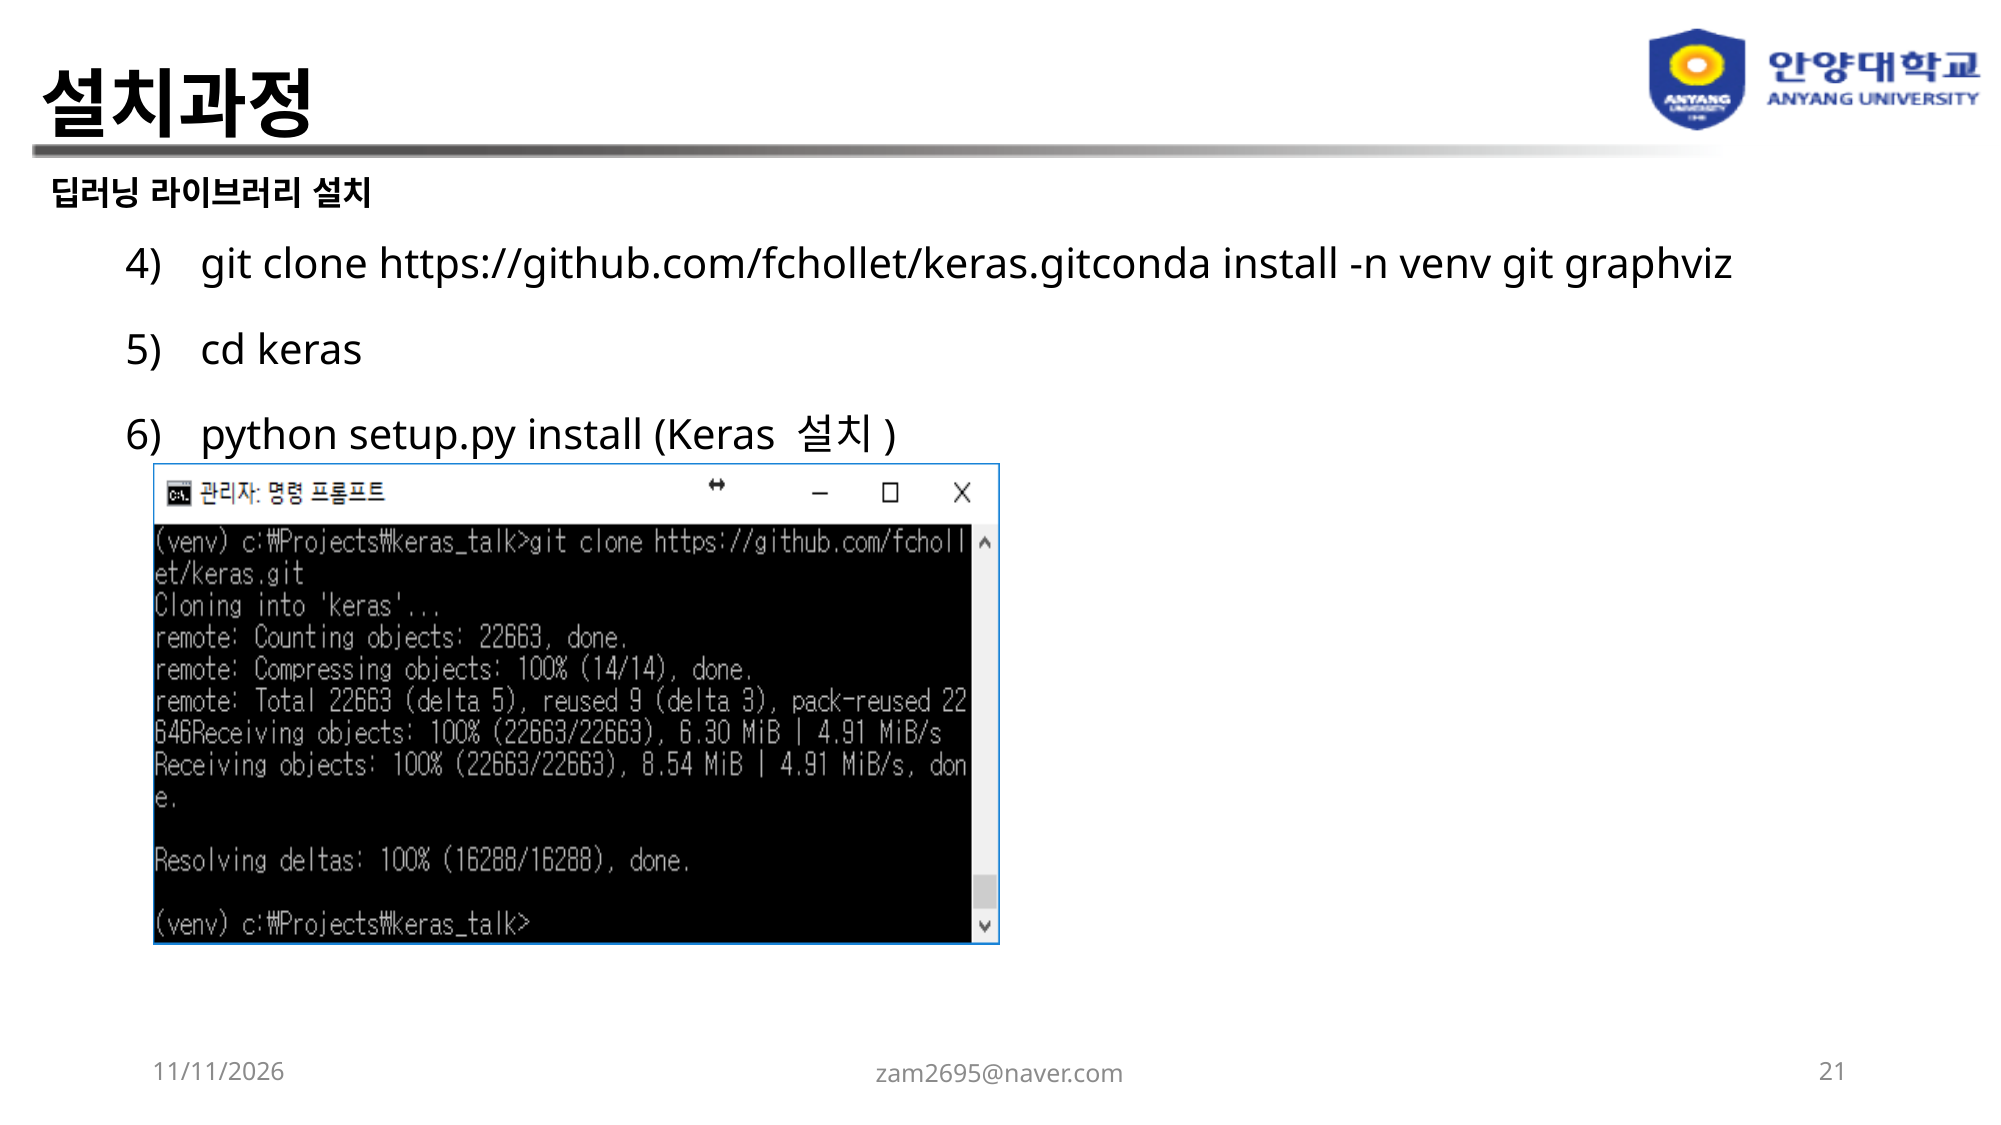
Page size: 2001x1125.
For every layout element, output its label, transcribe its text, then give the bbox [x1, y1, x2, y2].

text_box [25, 3, 2000, 213]
slide_number 21 [1412, 1042, 1863, 1103]
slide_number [137, 1042, 588, 1103]
footer zam2695@naver.com [762, 1042, 1238, 1103]
list git clone https://github.com/fchollet/keras.gitconda install -n venv git graphviz cd keras python setup.py install (Keras 설치) [35, 213, 2000, 919]
picture [153, 463, 1000, 945]
